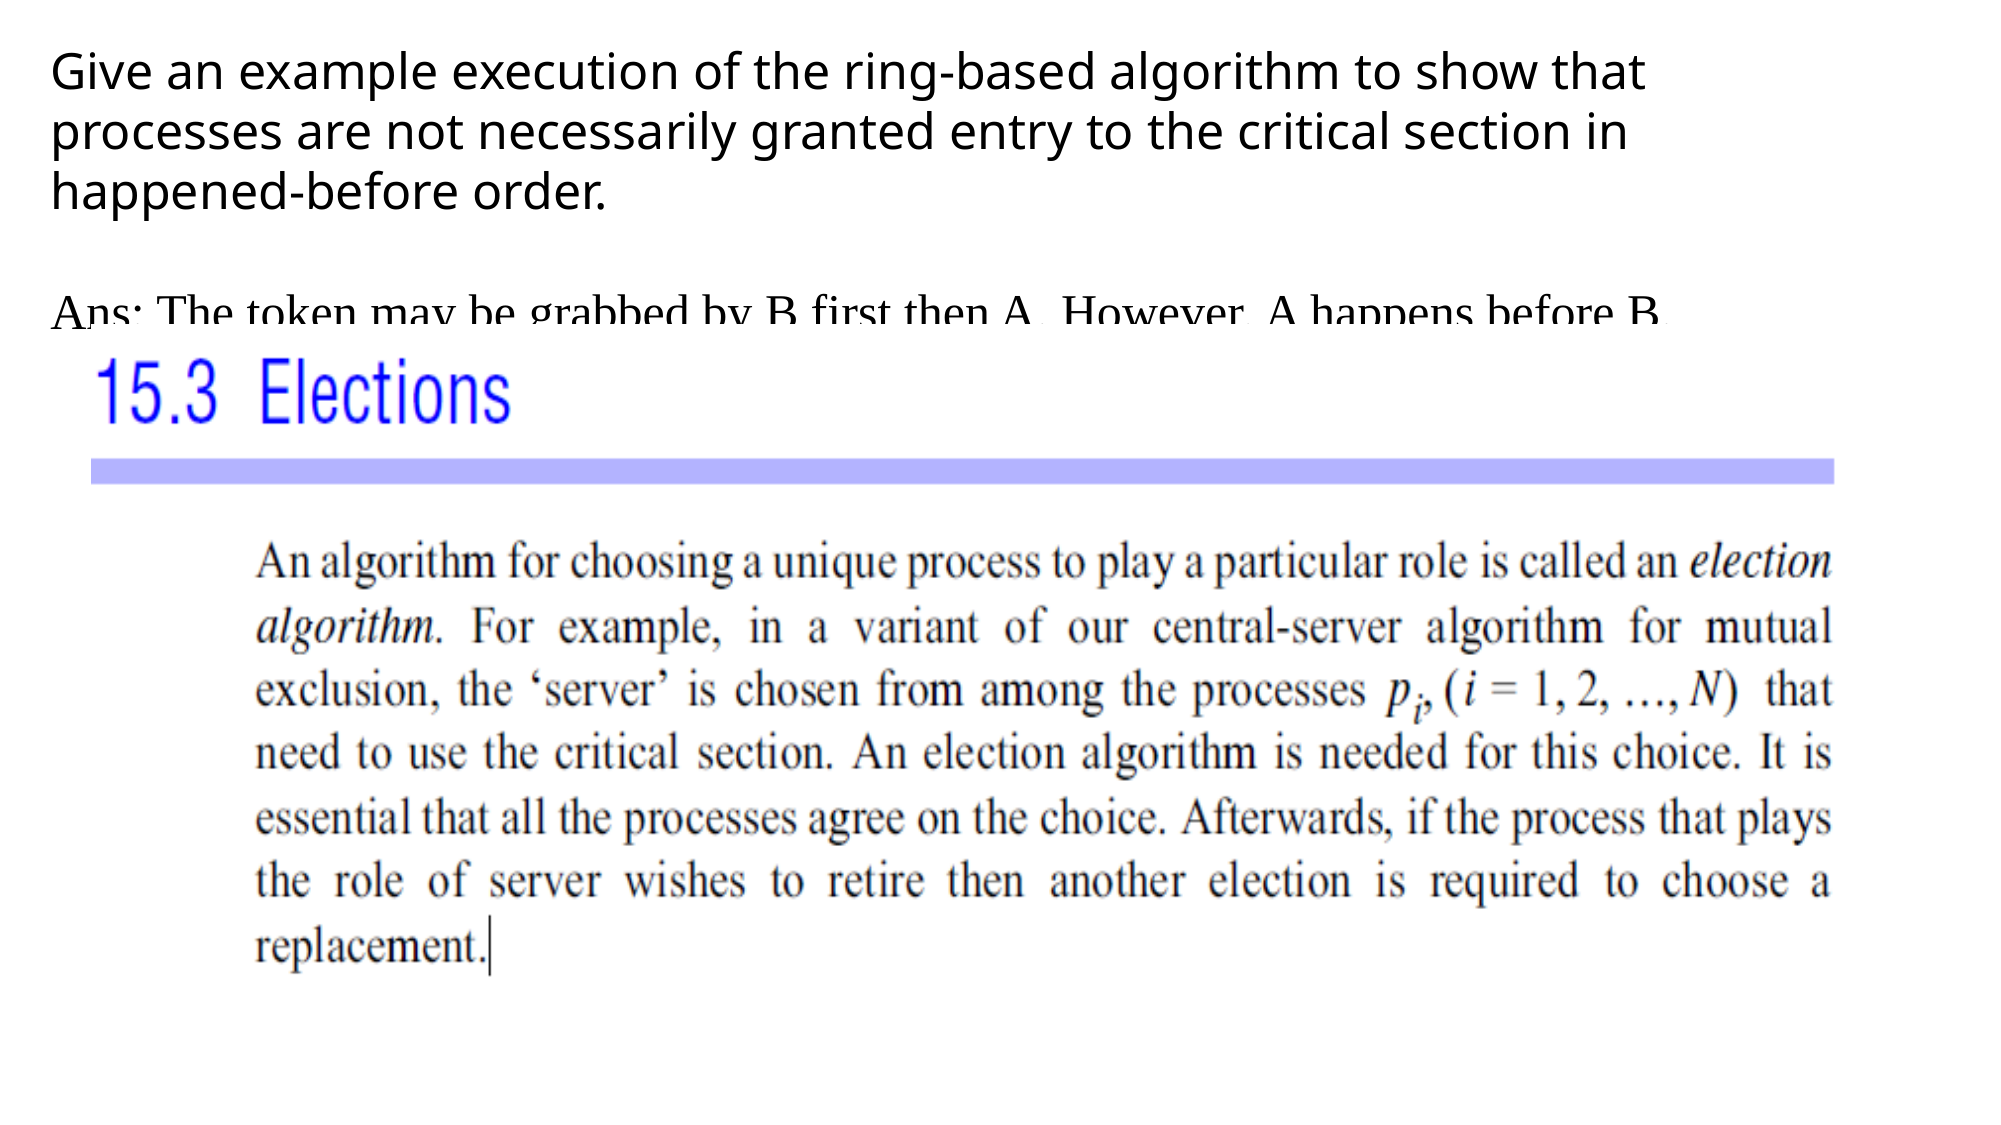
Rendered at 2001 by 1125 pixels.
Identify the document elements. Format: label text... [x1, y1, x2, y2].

text_box Give an example execution of the ring-based algorithm to show that processes are not necessarily granted entry to the critical section in happened-before order. Ans: The token may be grabbed by B first then A. However, A happens before B. [35, 31, 1874, 407]
picture [90, 323, 1906, 1094]
